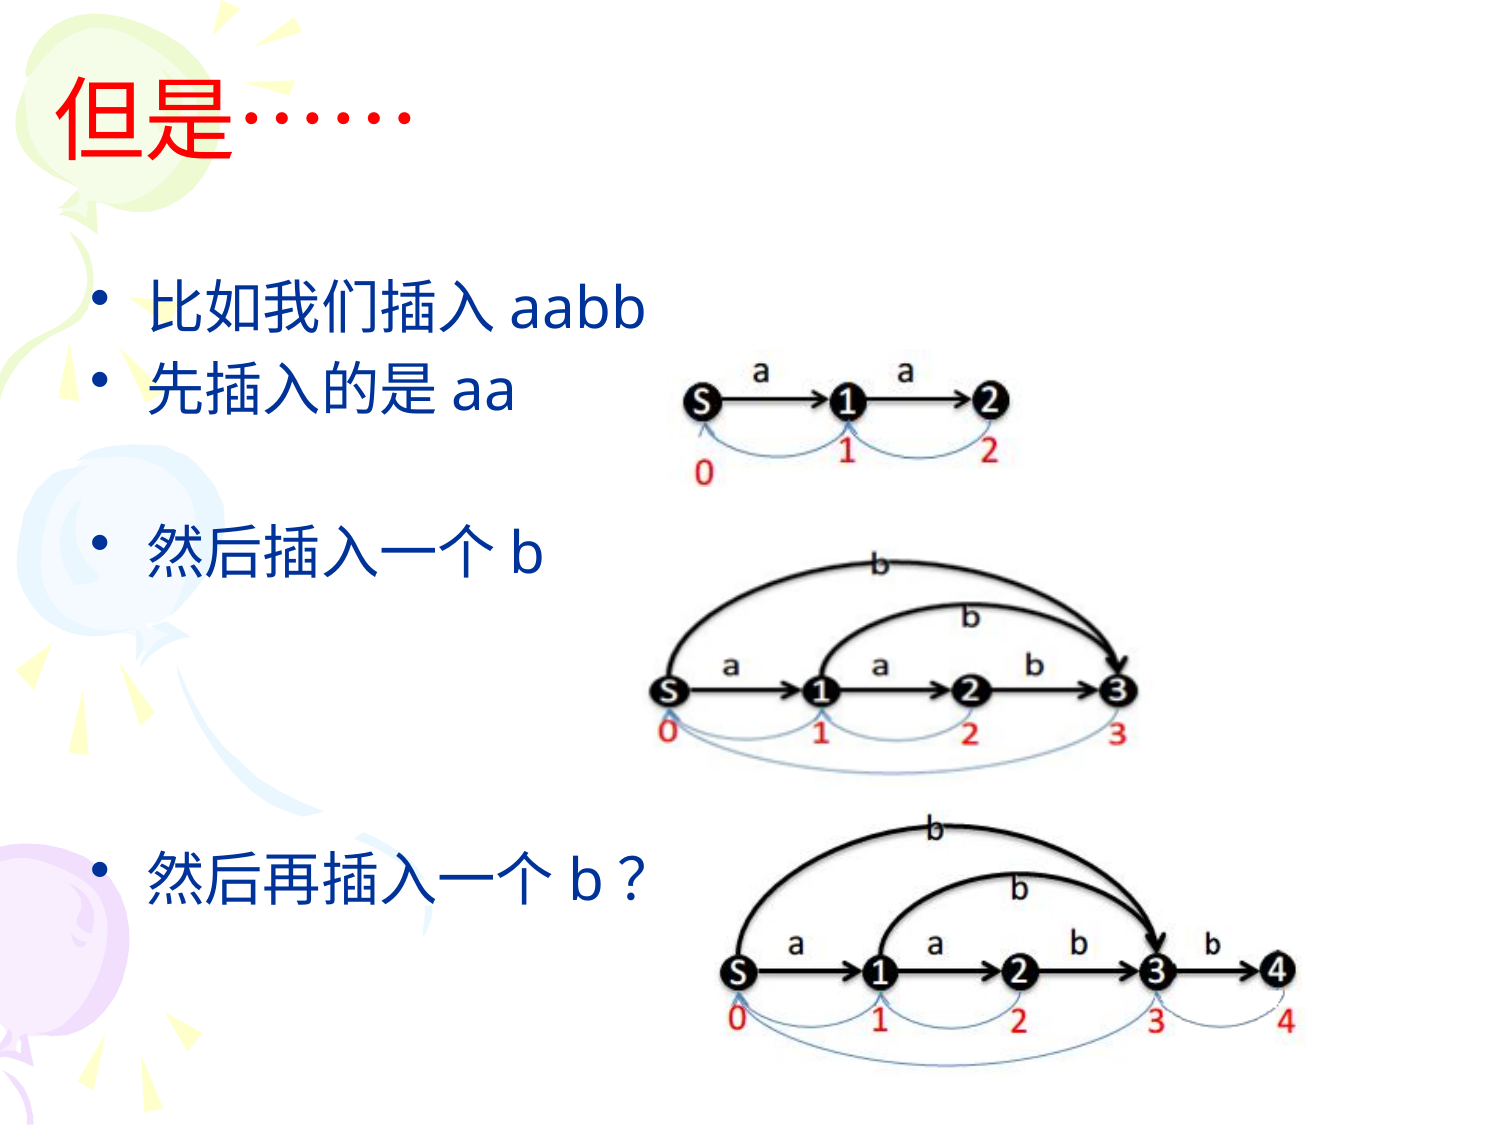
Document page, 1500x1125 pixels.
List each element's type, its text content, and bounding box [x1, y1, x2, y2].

list 比如我们插入aabb 先插入的是aa 然后插入一个b 然后再插入一个b？ [74, 262, 1448, 994]
picture [641, 538, 1162, 788]
picture [714, 798, 1336, 1078]
text_box 但是…… [38, 54, 435, 180]
picture [667, 349, 1058, 487]
